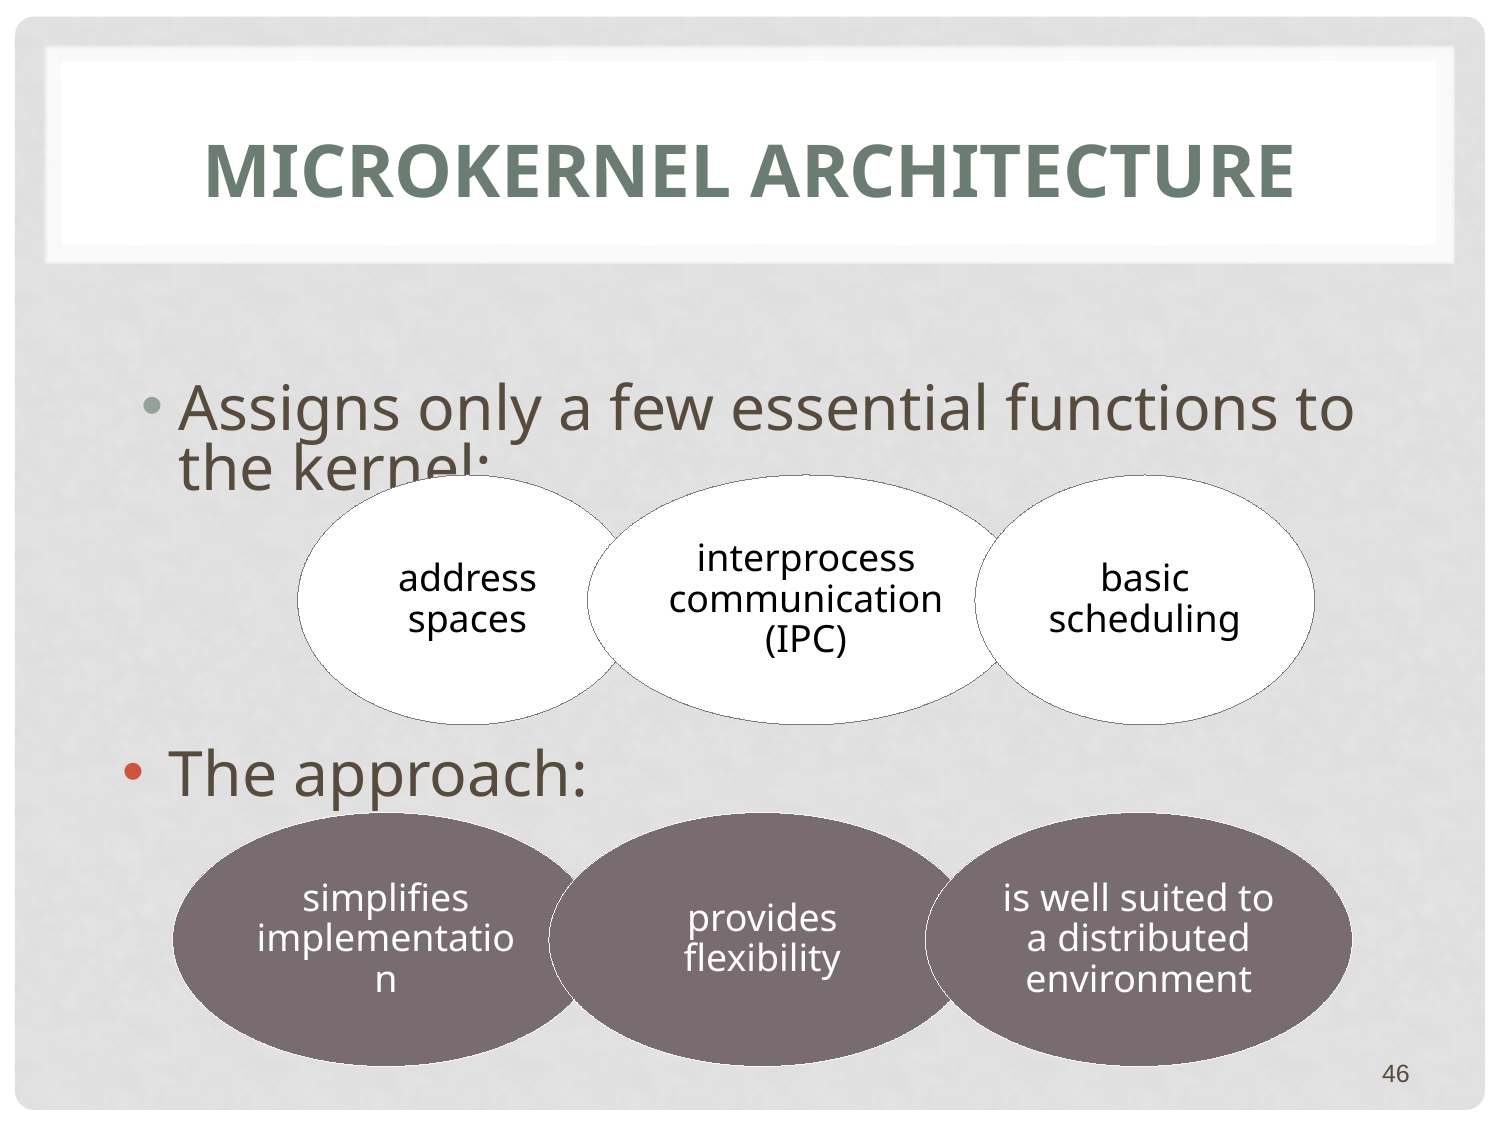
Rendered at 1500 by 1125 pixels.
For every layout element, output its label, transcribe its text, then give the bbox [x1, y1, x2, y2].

slide_number 46 [1074, 1067, 1425, 1103]
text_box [62, 812, 1463, 1067]
title Microkernel Architecture [108, 74, 1392, 263]
list Assigns only a few essential functions to the kernel: The approach: [107, 375, 1395, 812]
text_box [112, 474, 1500, 726]
